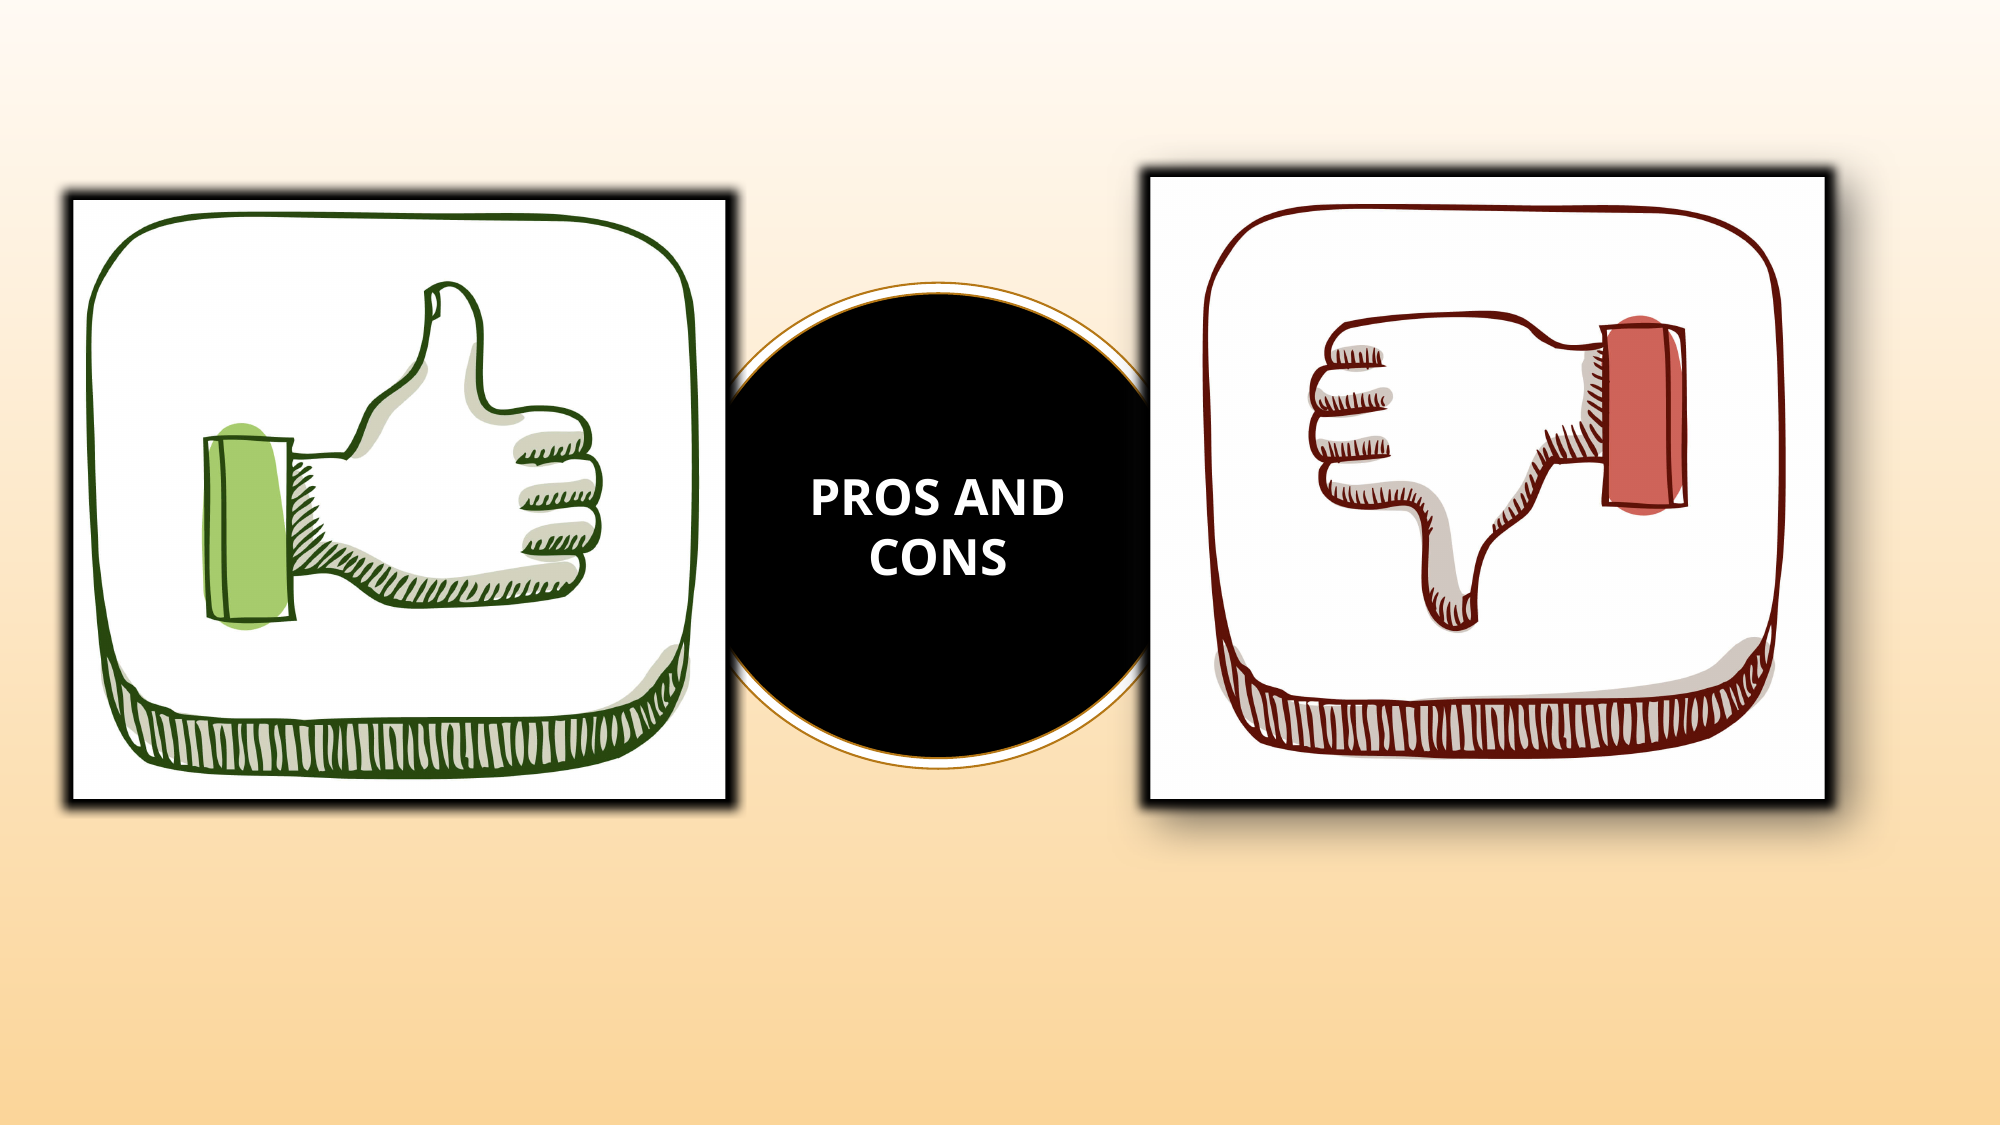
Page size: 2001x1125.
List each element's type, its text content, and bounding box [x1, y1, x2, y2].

picture [1150, 177, 1825, 799]
text_box [747, 674, 1122, 770]
text_box [747, 281, 1122, 377]
picture [73, 199, 726, 799]
text_box PROS AND CONS [747, 292, 1122, 760]
